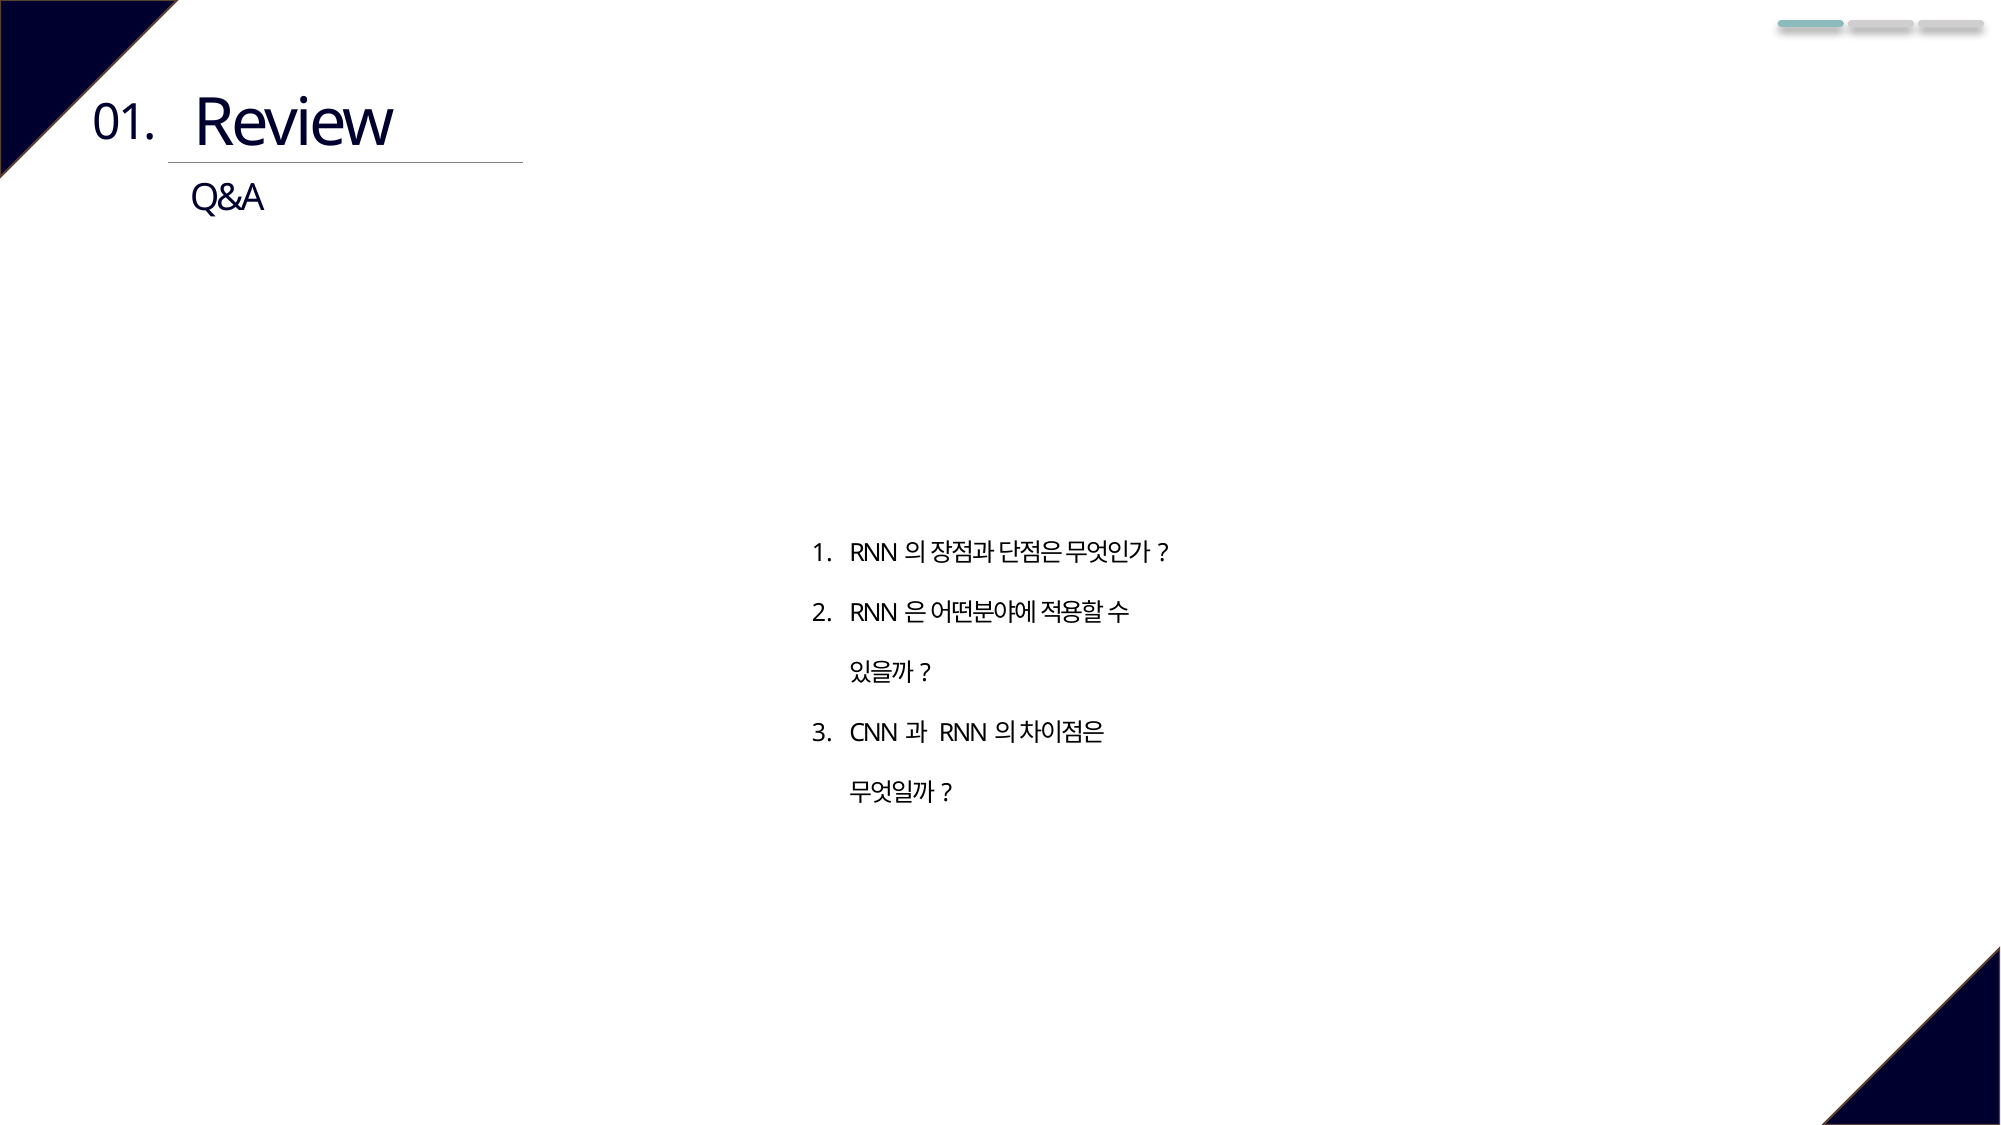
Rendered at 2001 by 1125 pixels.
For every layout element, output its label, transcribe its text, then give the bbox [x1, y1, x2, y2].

text_box 01. [78, 81, 172, 157]
text_box Q&A [175, 165, 530, 225]
text_box Review [178, 71, 933, 167]
text_box RNN의 장점과 단점은 무엇인가? RNN은 어떤분야에 적용할 수 있을까? CNN과 RNN의 차이점은 무엇일까? [797, 499, 1203, 814]
